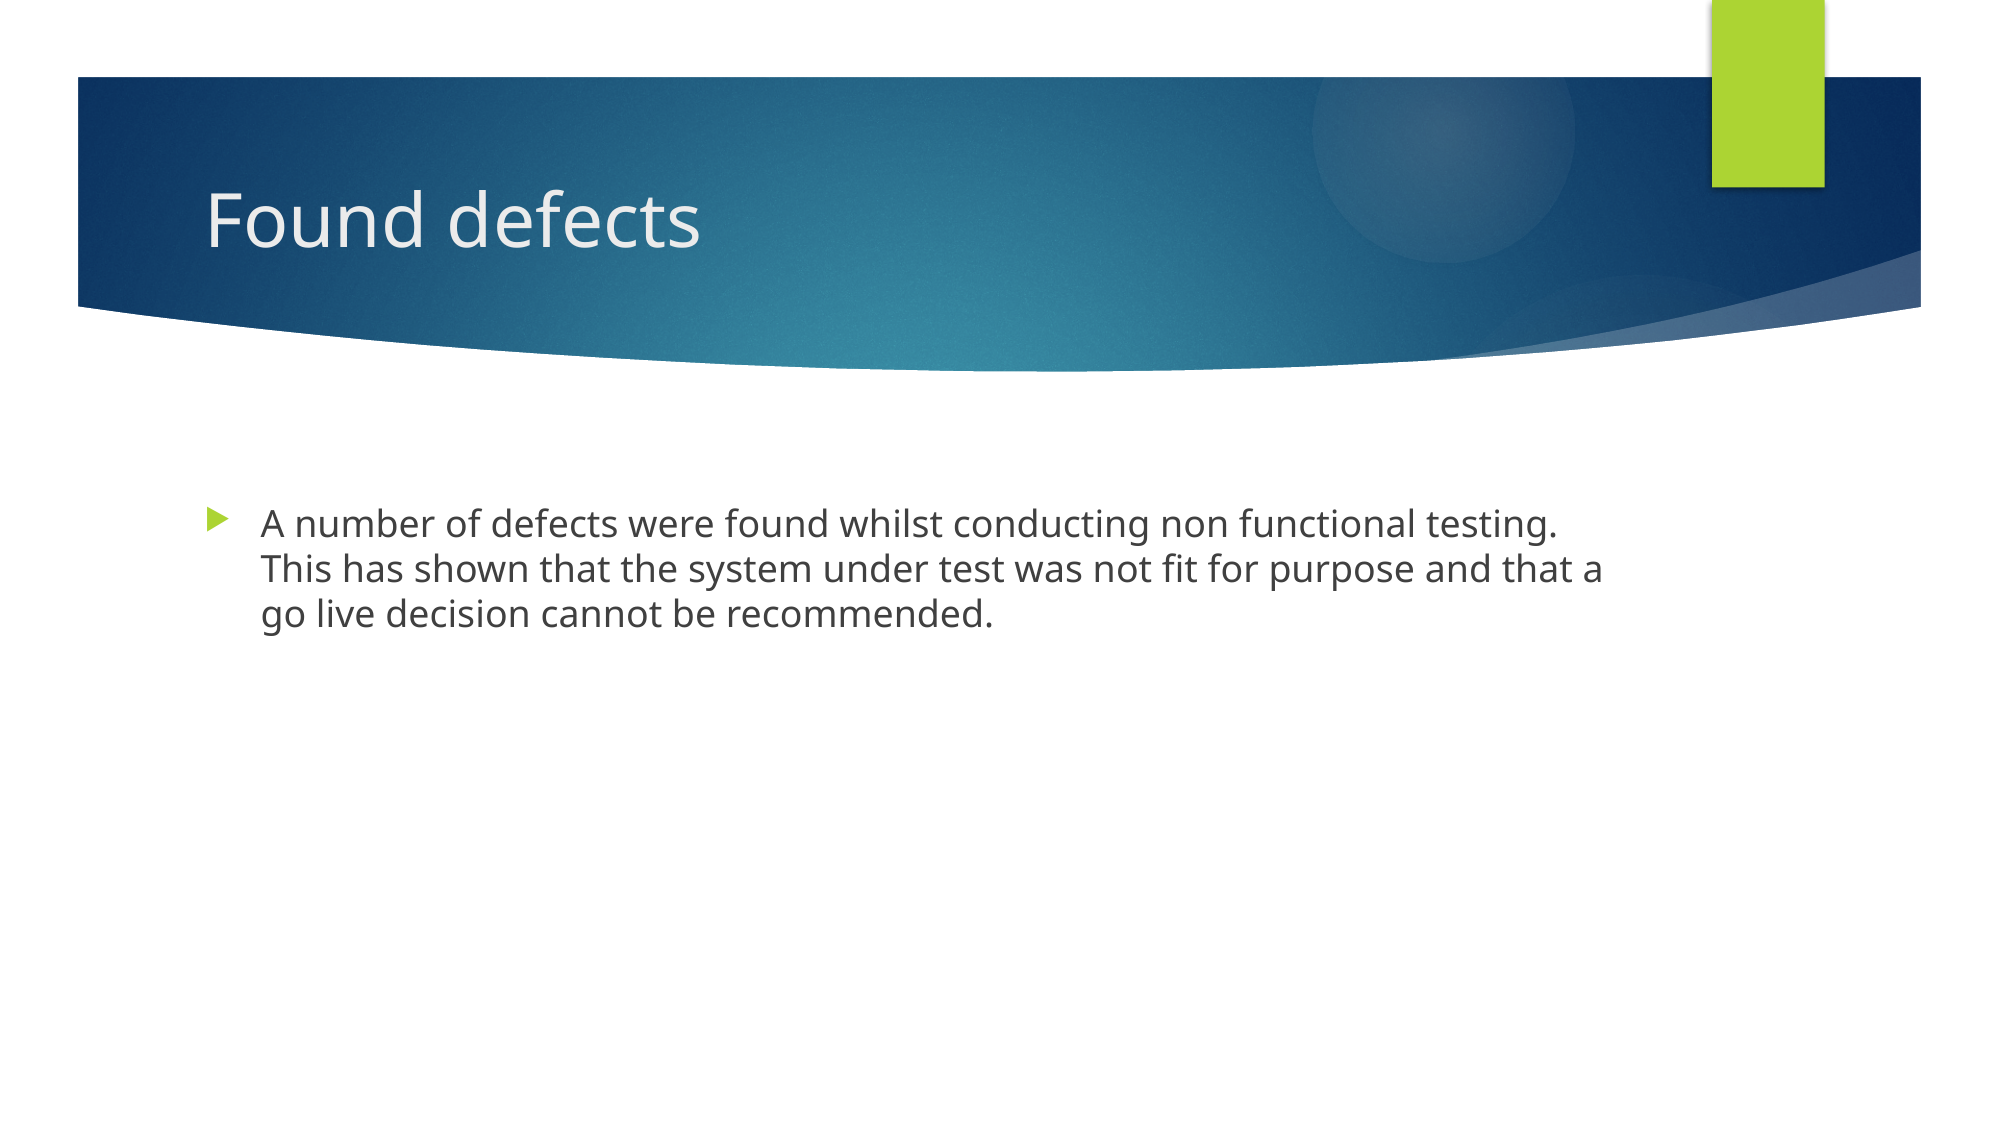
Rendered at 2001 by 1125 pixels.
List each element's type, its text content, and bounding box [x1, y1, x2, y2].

title Found defects [189, 159, 1627, 276]
list A number of defects were found whilst conducting non functional testing. This has shown that the system under test was not fit for purpose and that a go live decision cannot be recommended. [189, 427, 1627, 988]
